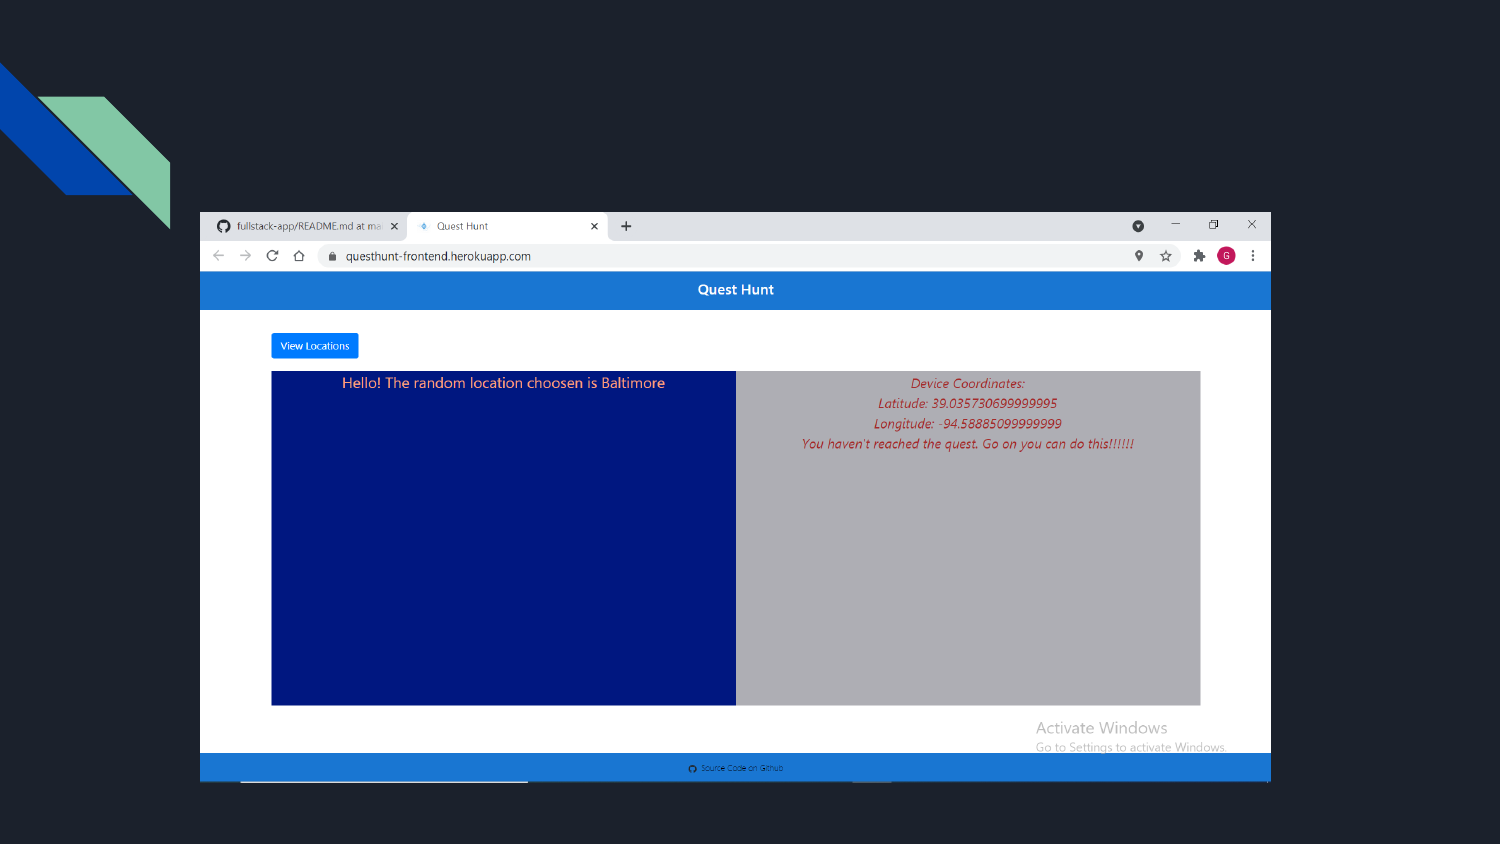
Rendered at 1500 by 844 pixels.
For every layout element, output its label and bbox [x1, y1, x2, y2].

picture [199, 212, 1271, 783]
